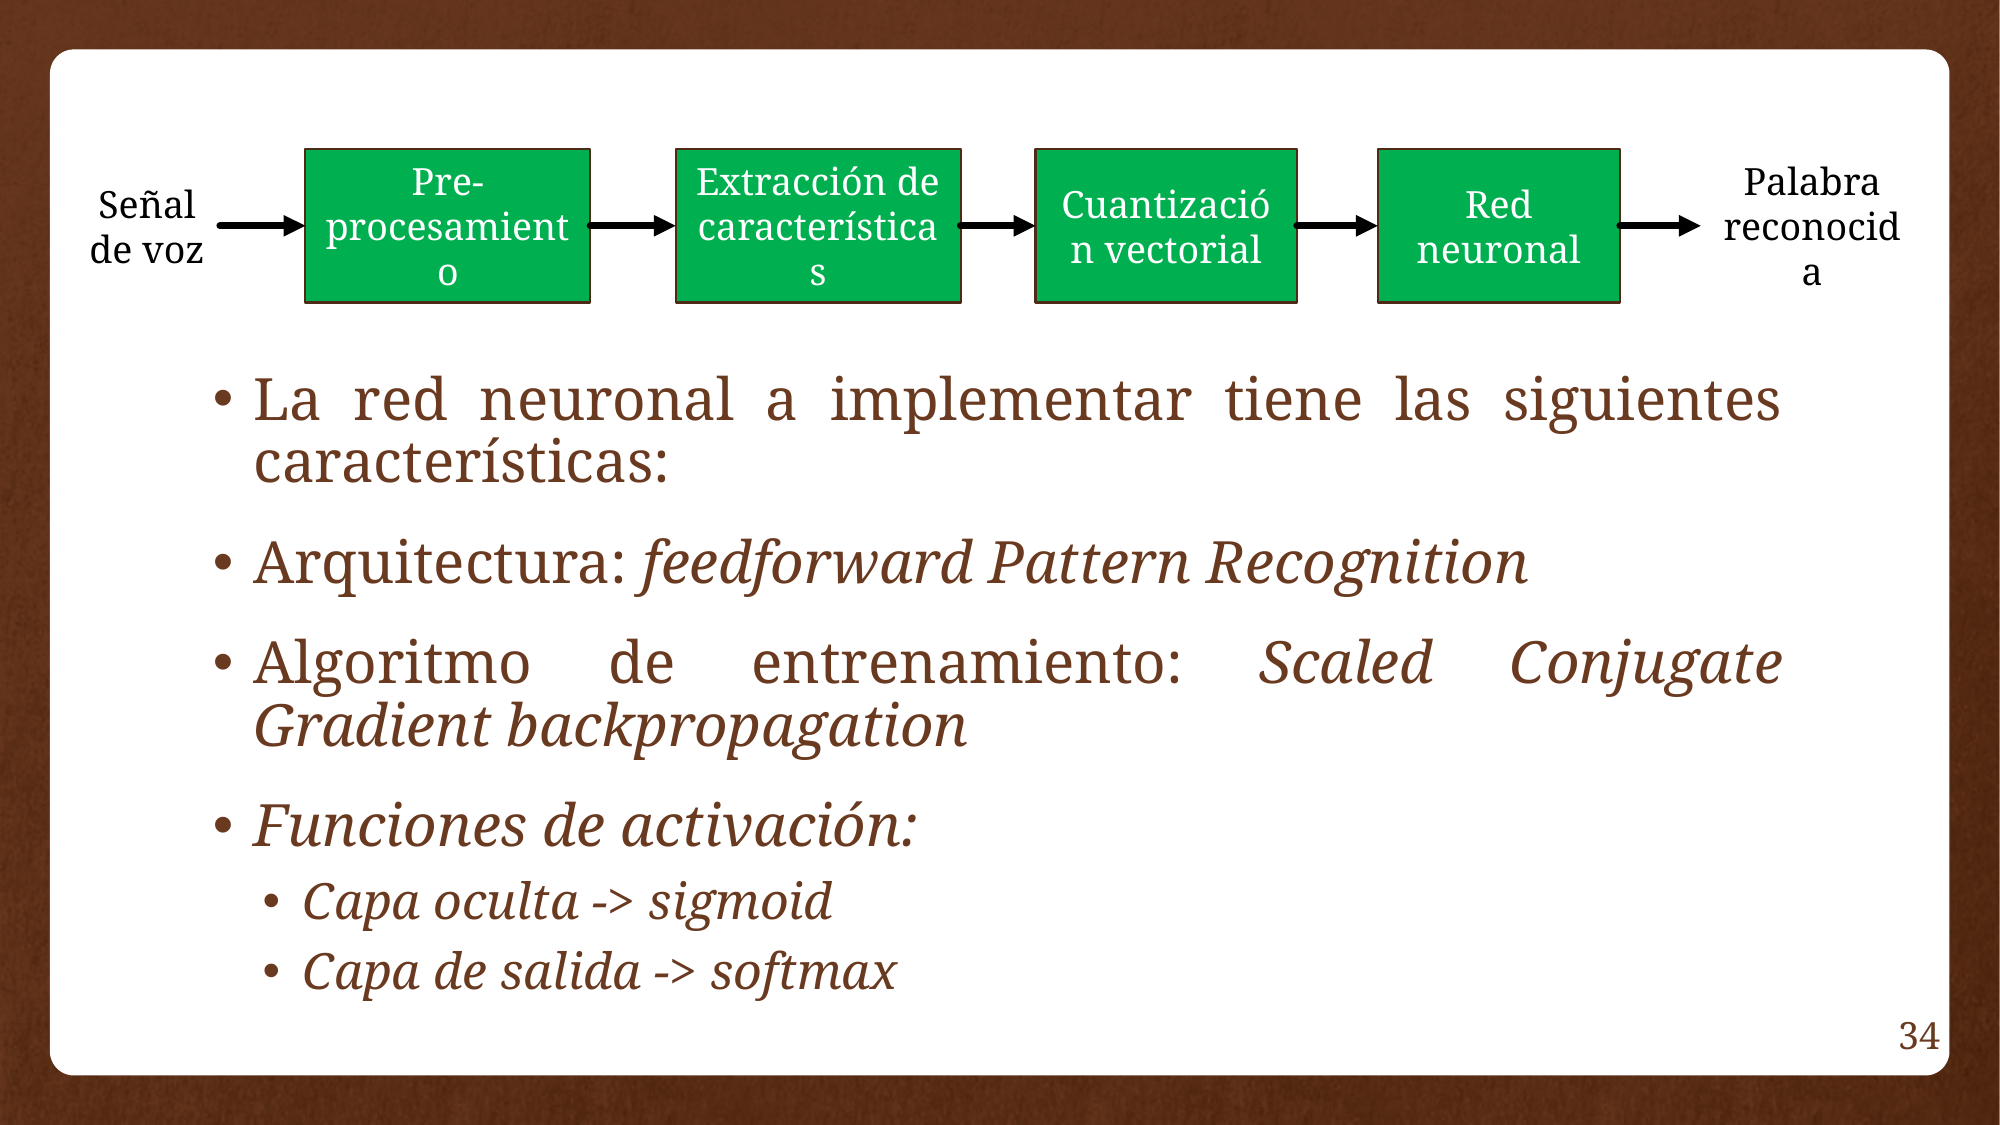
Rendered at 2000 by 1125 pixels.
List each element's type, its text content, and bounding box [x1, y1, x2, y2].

slide_number 34 [1838, 1012, 1956, 1063]
text_box Red neuronal [1377, 148, 1621, 304]
text_box Extracción de características [675, 148, 962, 304]
text_box Señal de voz [73, 148, 221, 304]
text_box La red neuronal a implementar tiene las siguientes características: Arquitectura: feedforward Pattern Recognition Algoritmo de entrenamiento: Scaled Conjugate Gradient backpropagation Funciones de activación: Capa oculta -> sigmoid Capa de salida -> softmax [198, 362, 1798, 1063]
text_box Cuantización vectorial [1034, 148, 1298, 304]
text_box Pre-procesamiento [304, 148, 591, 304]
text_box Palabra reconocida [1700, 148, 1925, 304]
